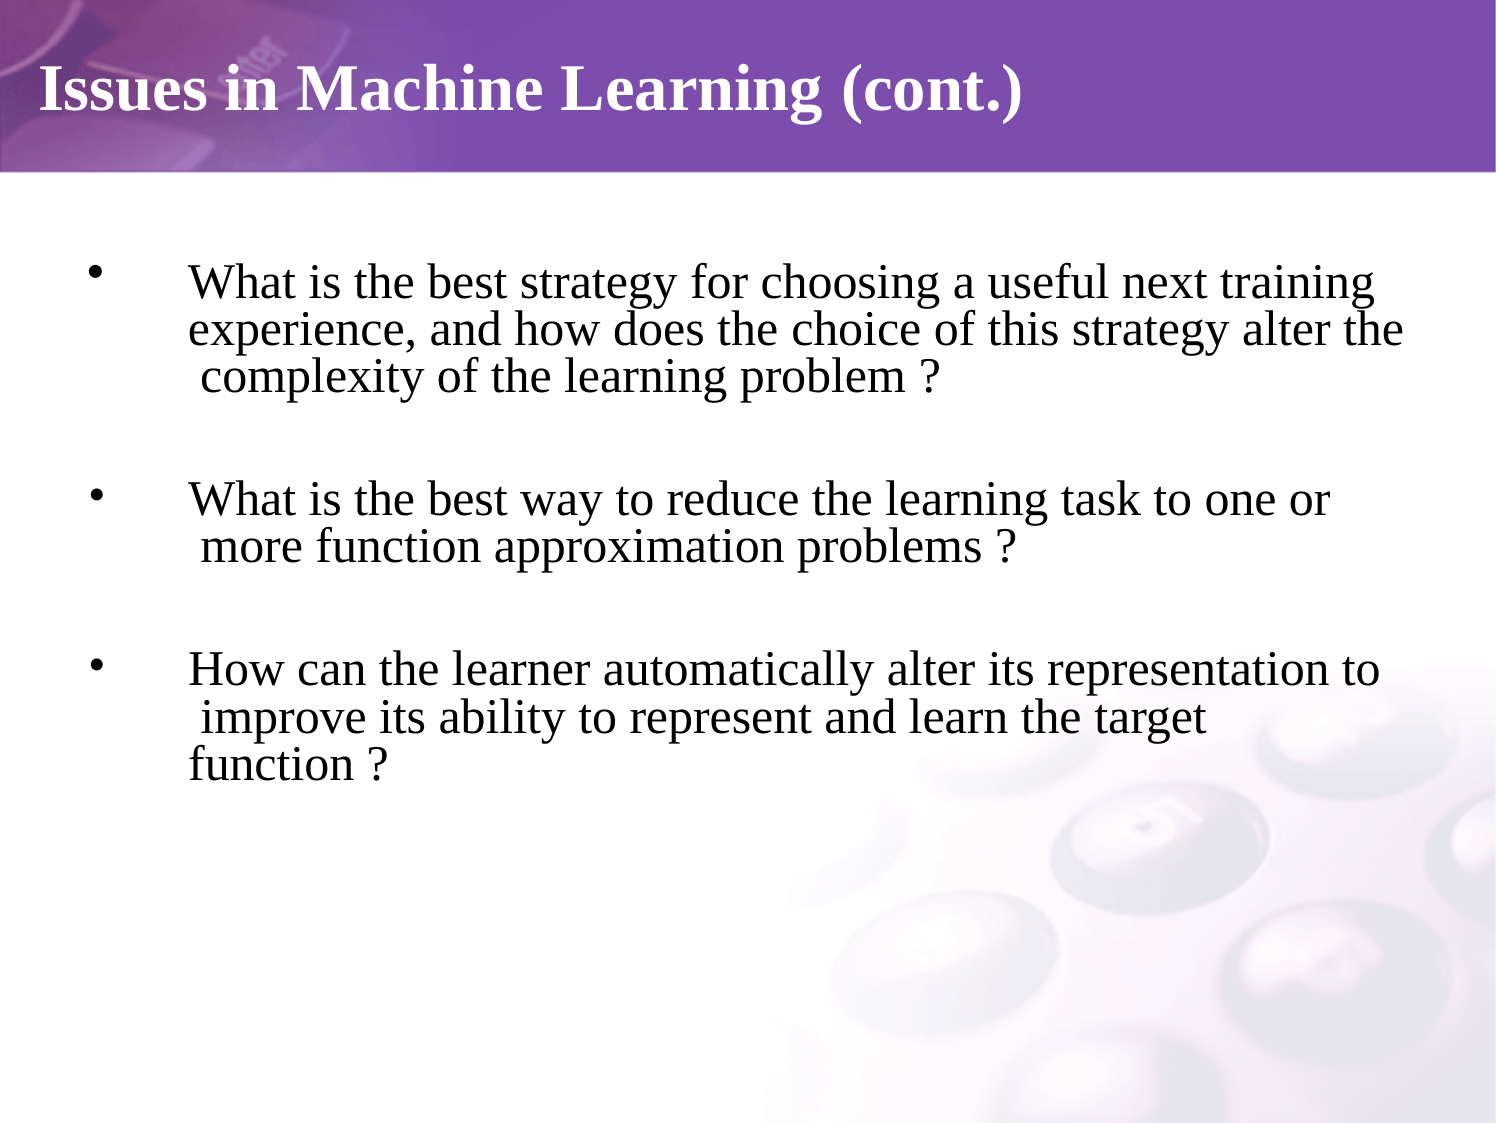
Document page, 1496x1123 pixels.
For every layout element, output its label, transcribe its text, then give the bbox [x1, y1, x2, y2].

title Issues in Machine Learning (cont.) [35, 41, 1028, 232]
picture [0, 0, 1496, 1123]
text_box What is the best strategy for choosing a useful next training experience, and how does the choice of this strategy alter the complexity of the learning problem ? What is the best way to reduce the learning task to one or more function approximation problems ? How can the learner automatically alter its representation to improve its ability to represent and learn the target function ? [85, 246, 1407, 791]
